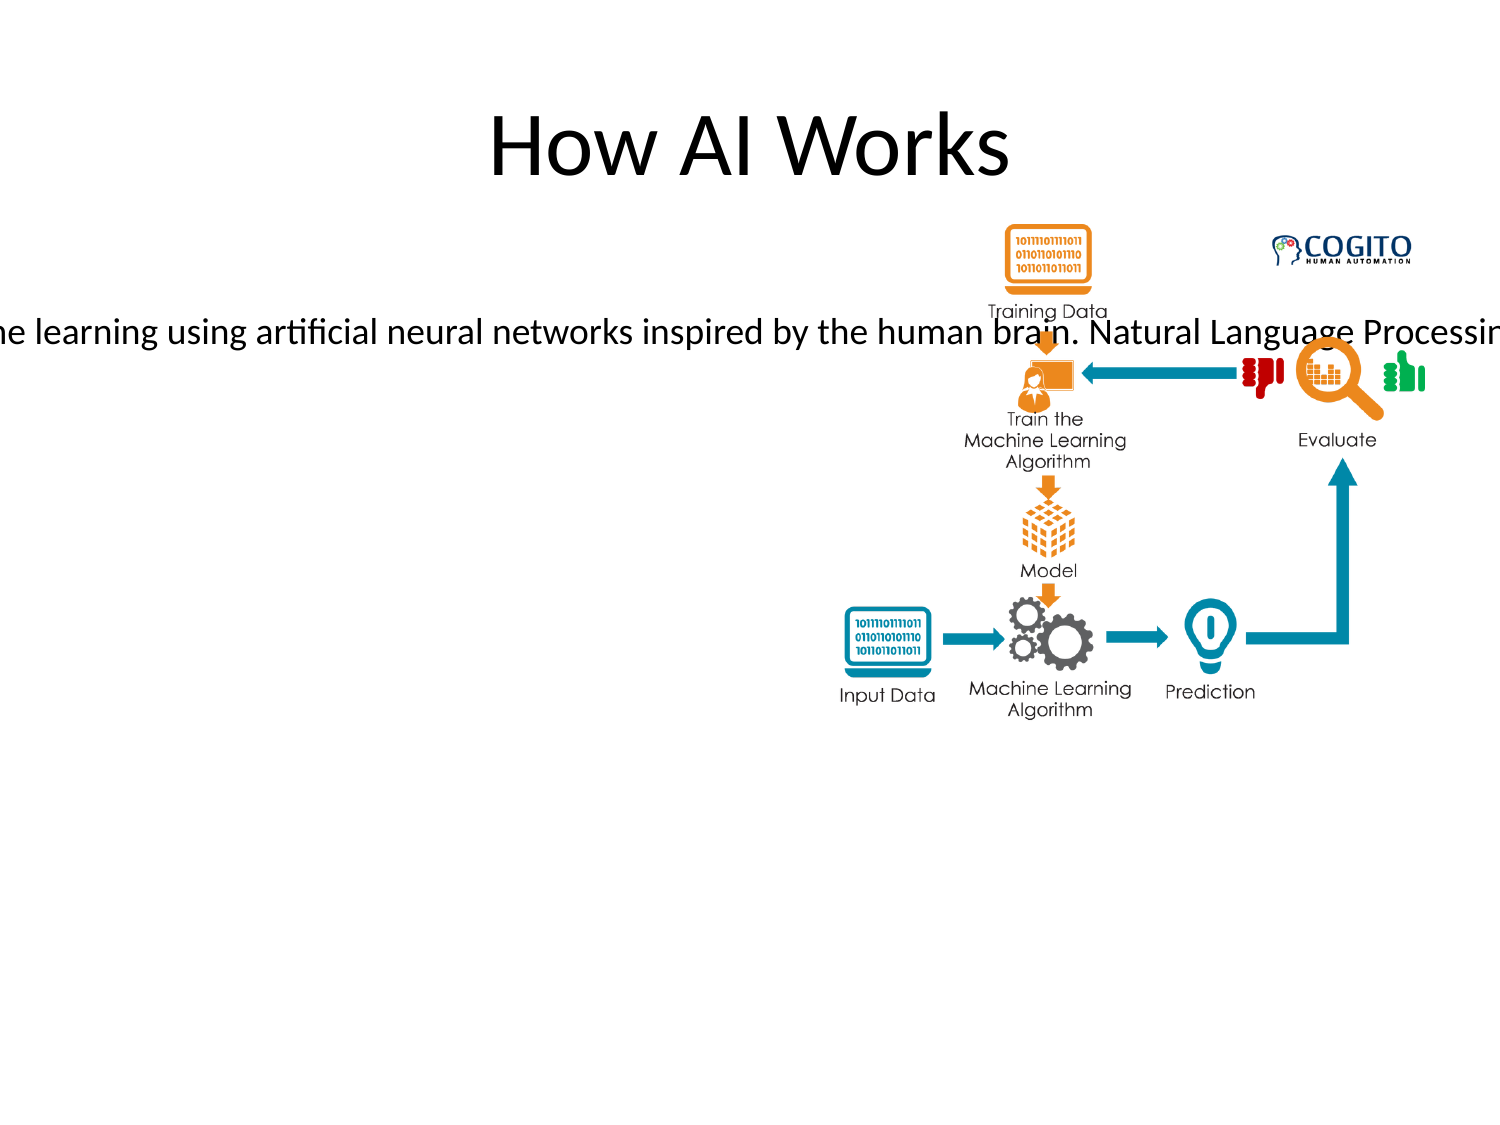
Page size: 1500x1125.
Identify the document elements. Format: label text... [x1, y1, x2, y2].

text_box - Machine Learning: AI systems learn from data without explicit programming. Deep Learning: A subset of machine learning using artificial neural networks inspired by the human brain. Natural Language Processing (NLP): Enables computers to understand and process human language. [1426, 224, 1500, 360]
text_box - Machine Learning: AI systems learn from data without explicit programming. Deep Learning: A subset of machine learning using artificial neural networks inspired by the human brain. Natural Language Processing (NLP): Enables computers to understand and process human language. [0, 224, 823, 360]
picture [824, 224, 1426, 731]
title How AI Works [75, 45, 1425, 224]
